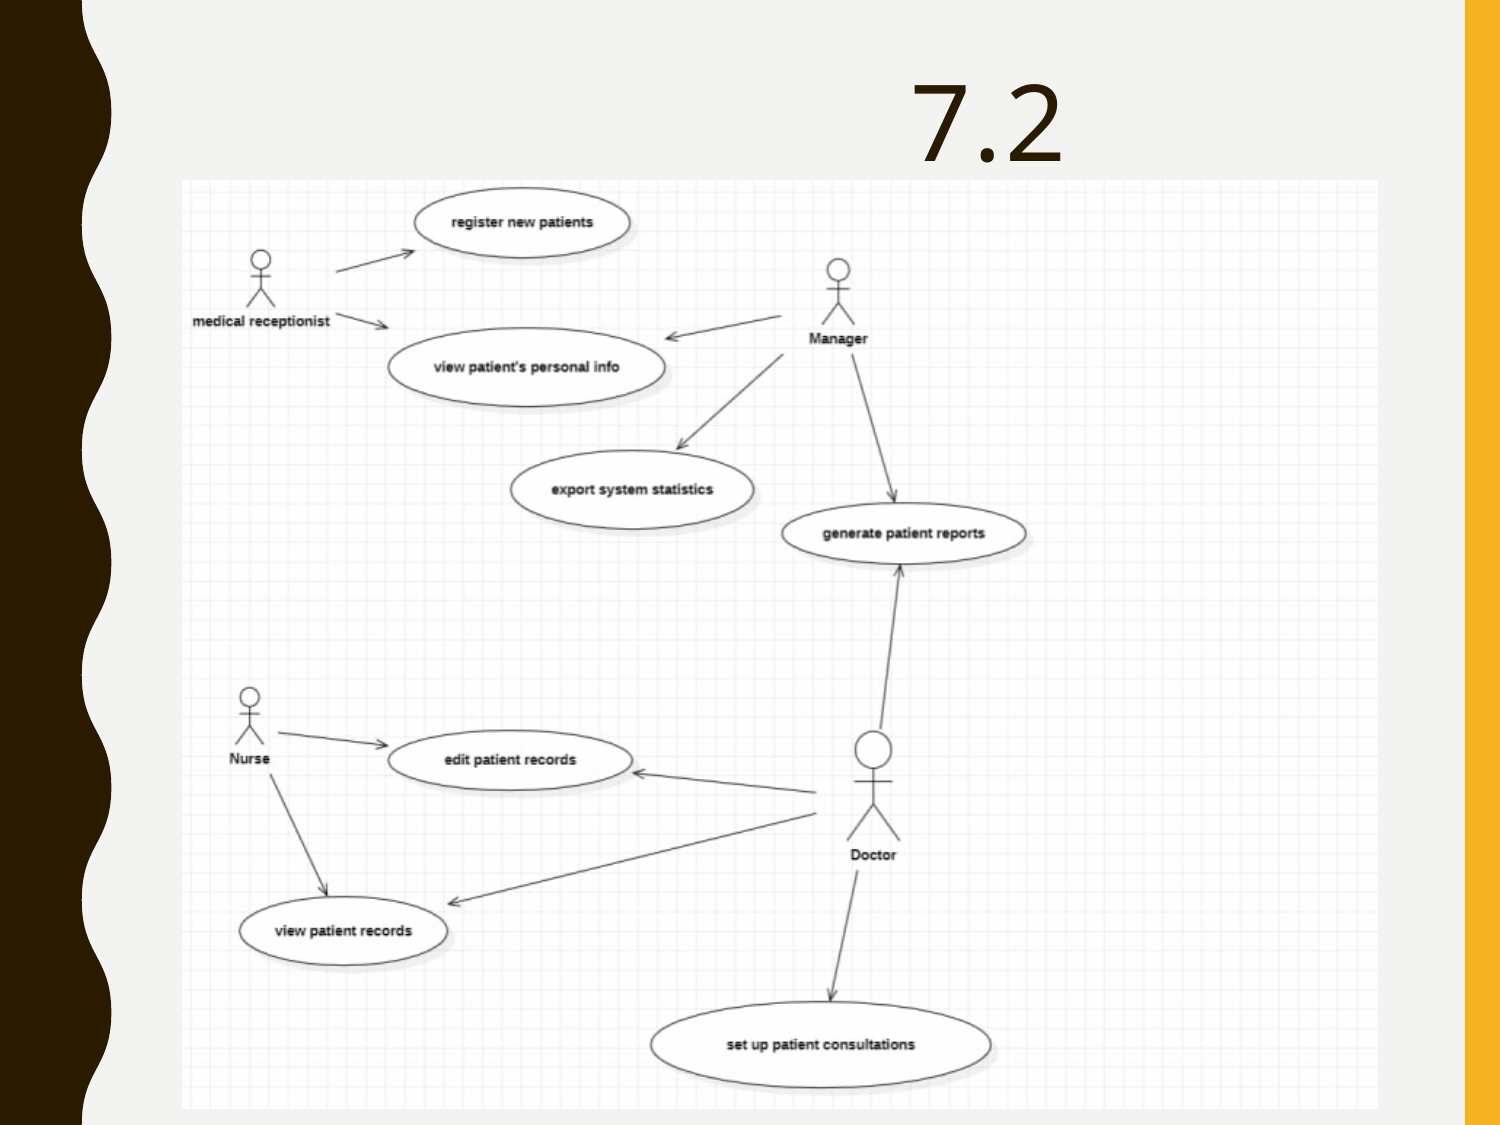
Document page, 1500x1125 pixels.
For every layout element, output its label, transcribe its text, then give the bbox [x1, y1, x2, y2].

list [182, 180, 1378, 1109]
title 7.2 [154, 62, 1407, 308]
